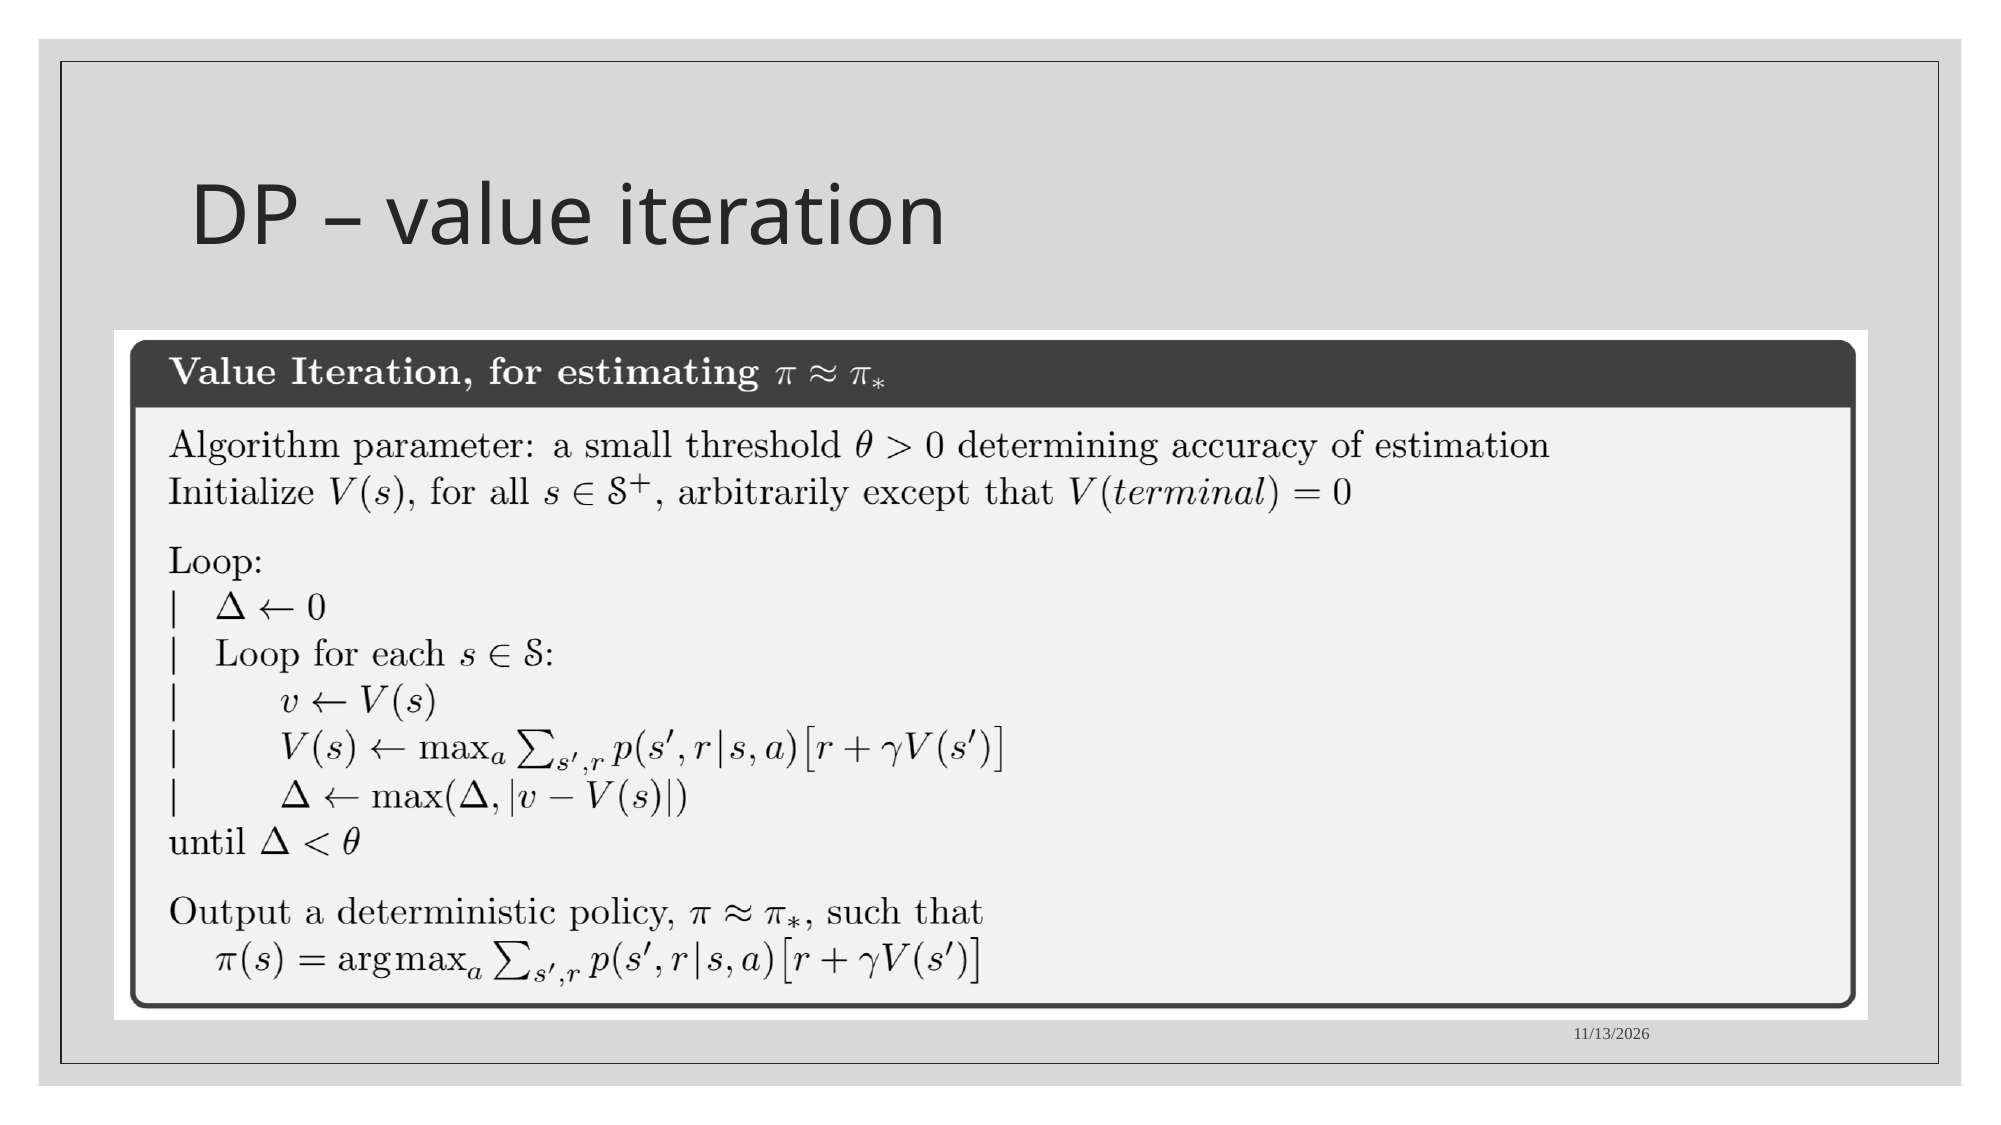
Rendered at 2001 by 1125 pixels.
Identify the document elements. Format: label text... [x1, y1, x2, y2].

title DP – value iteration [174, 105, 1825, 325]
picture [114, 330, 1869, 1020]
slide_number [1190, 1029, 1665, 1050]
